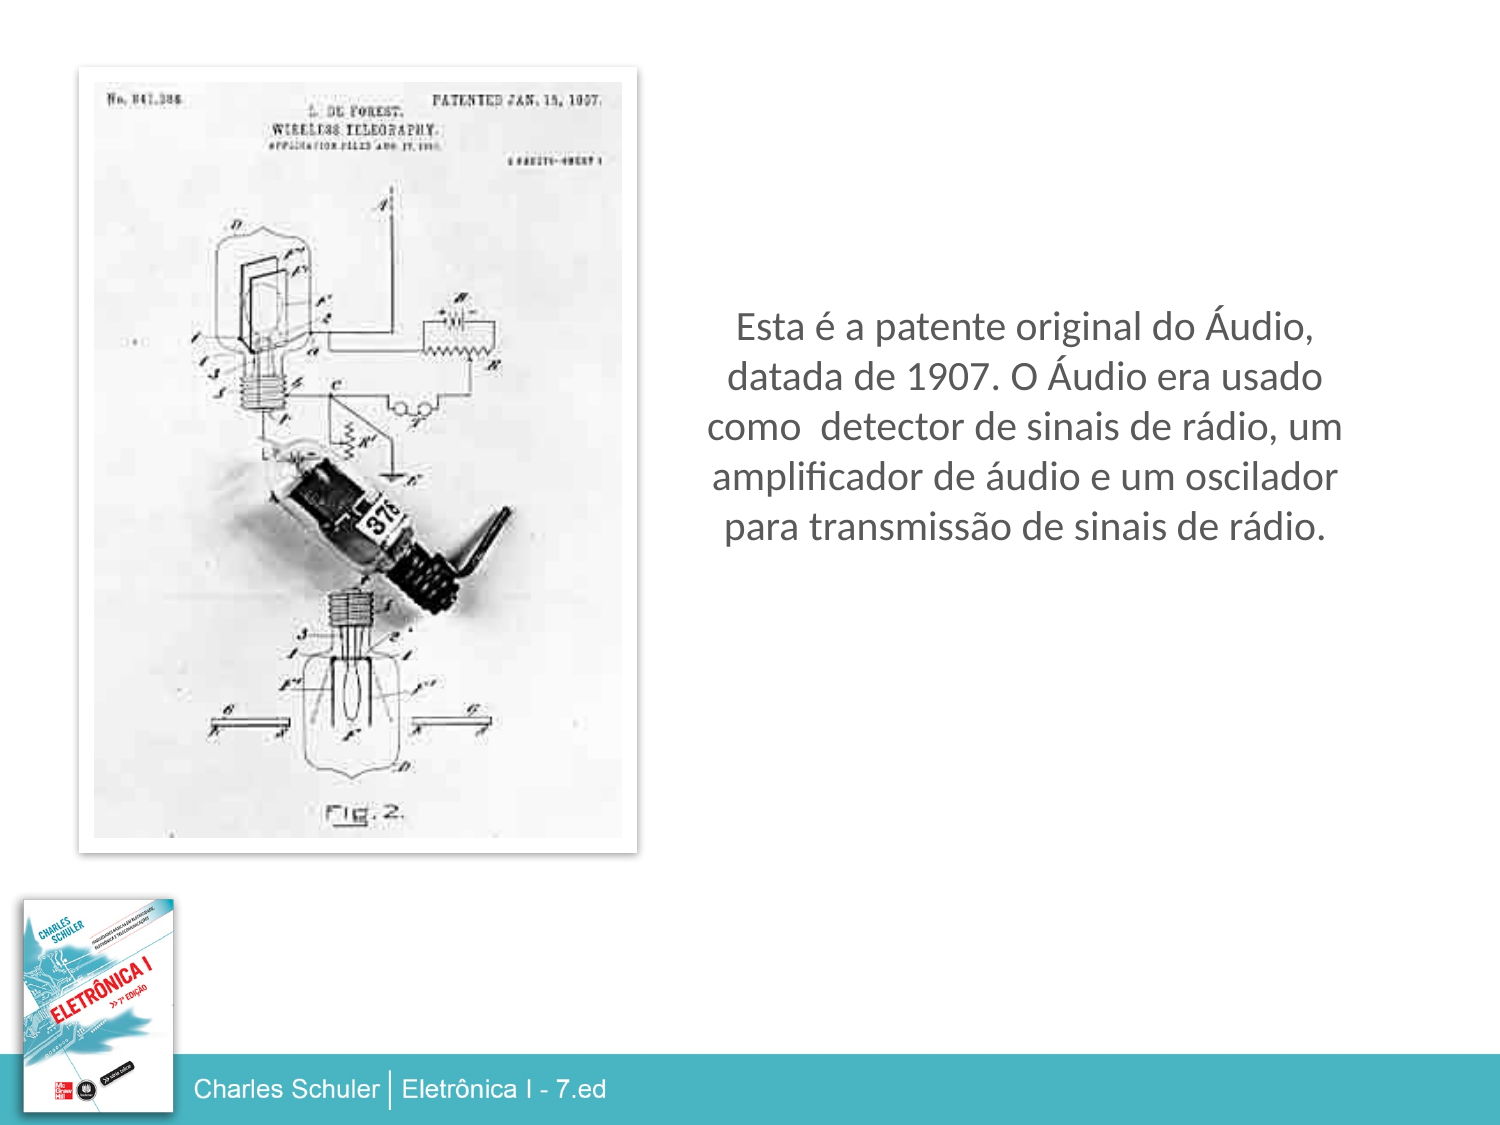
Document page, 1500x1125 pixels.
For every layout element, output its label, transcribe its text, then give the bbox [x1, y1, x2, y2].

picture [0, 0, 1500, 1125]
text_box Esta é a patente original do Áudio, datada de 1907. O Áudio era usado como detector de sinais de rádio, um amplificador de áudio e um oscilador para transmissão de sinais de rádio. [667, 291, 1383, 607]
